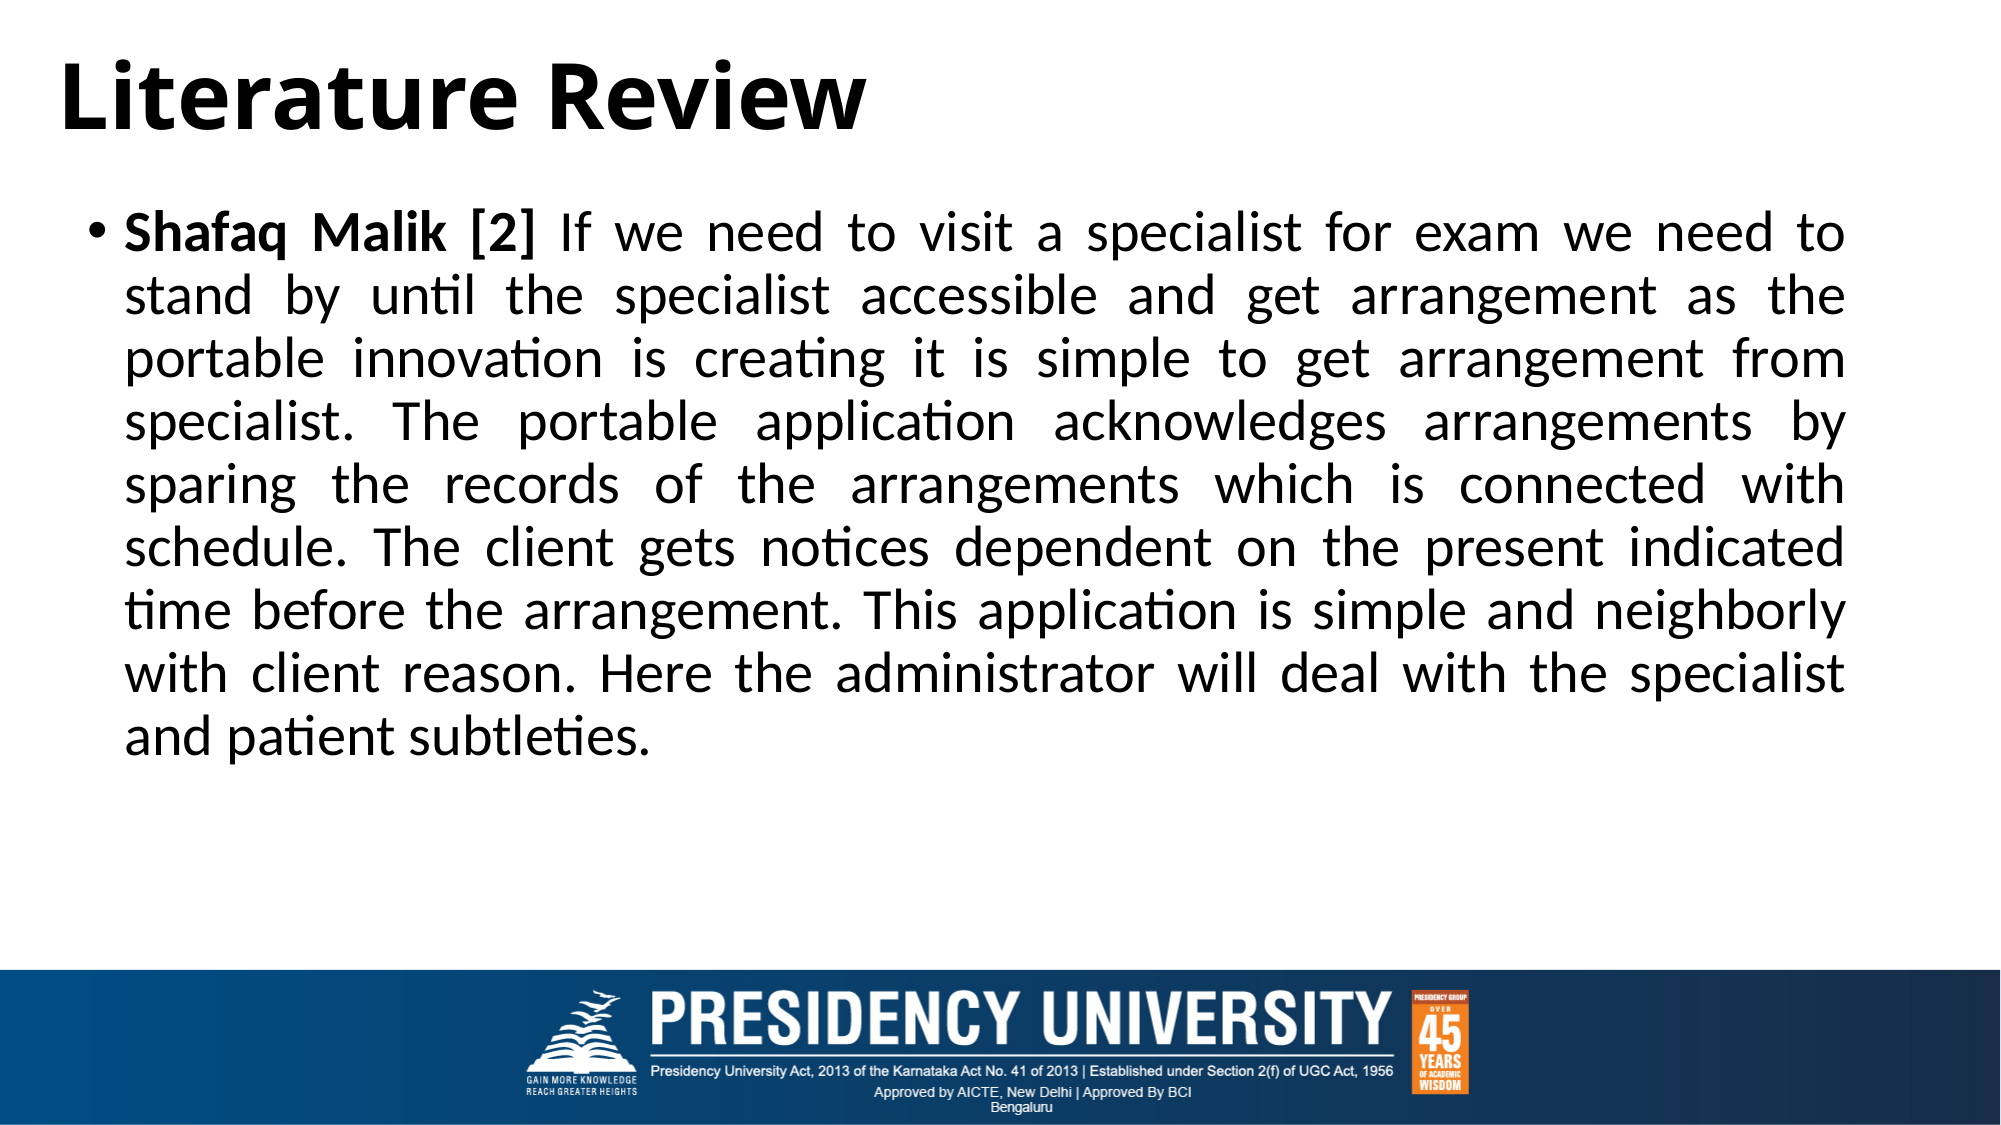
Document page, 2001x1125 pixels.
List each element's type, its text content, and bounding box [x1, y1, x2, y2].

picture [0, 0, 2001, 1125]
list Shafaq Malik [2] If we need to visit a specialist for exam we need to stand by until the specialist accessible and get arrangement as the portable innovation is creating it is simple to get arrangement from specialist. The portable application acknowledges arrangements by sparing the records of the arrangements which is connected with schedule. The client gets notices dependent on the present indicated time before the arrangement. This application is simple and neighborly with client reason. Here the administrator will deal with the specialist and patient subtleties. [72, 194, 1863, 950]
title Literature Review [42, 24, 1863, 175]
